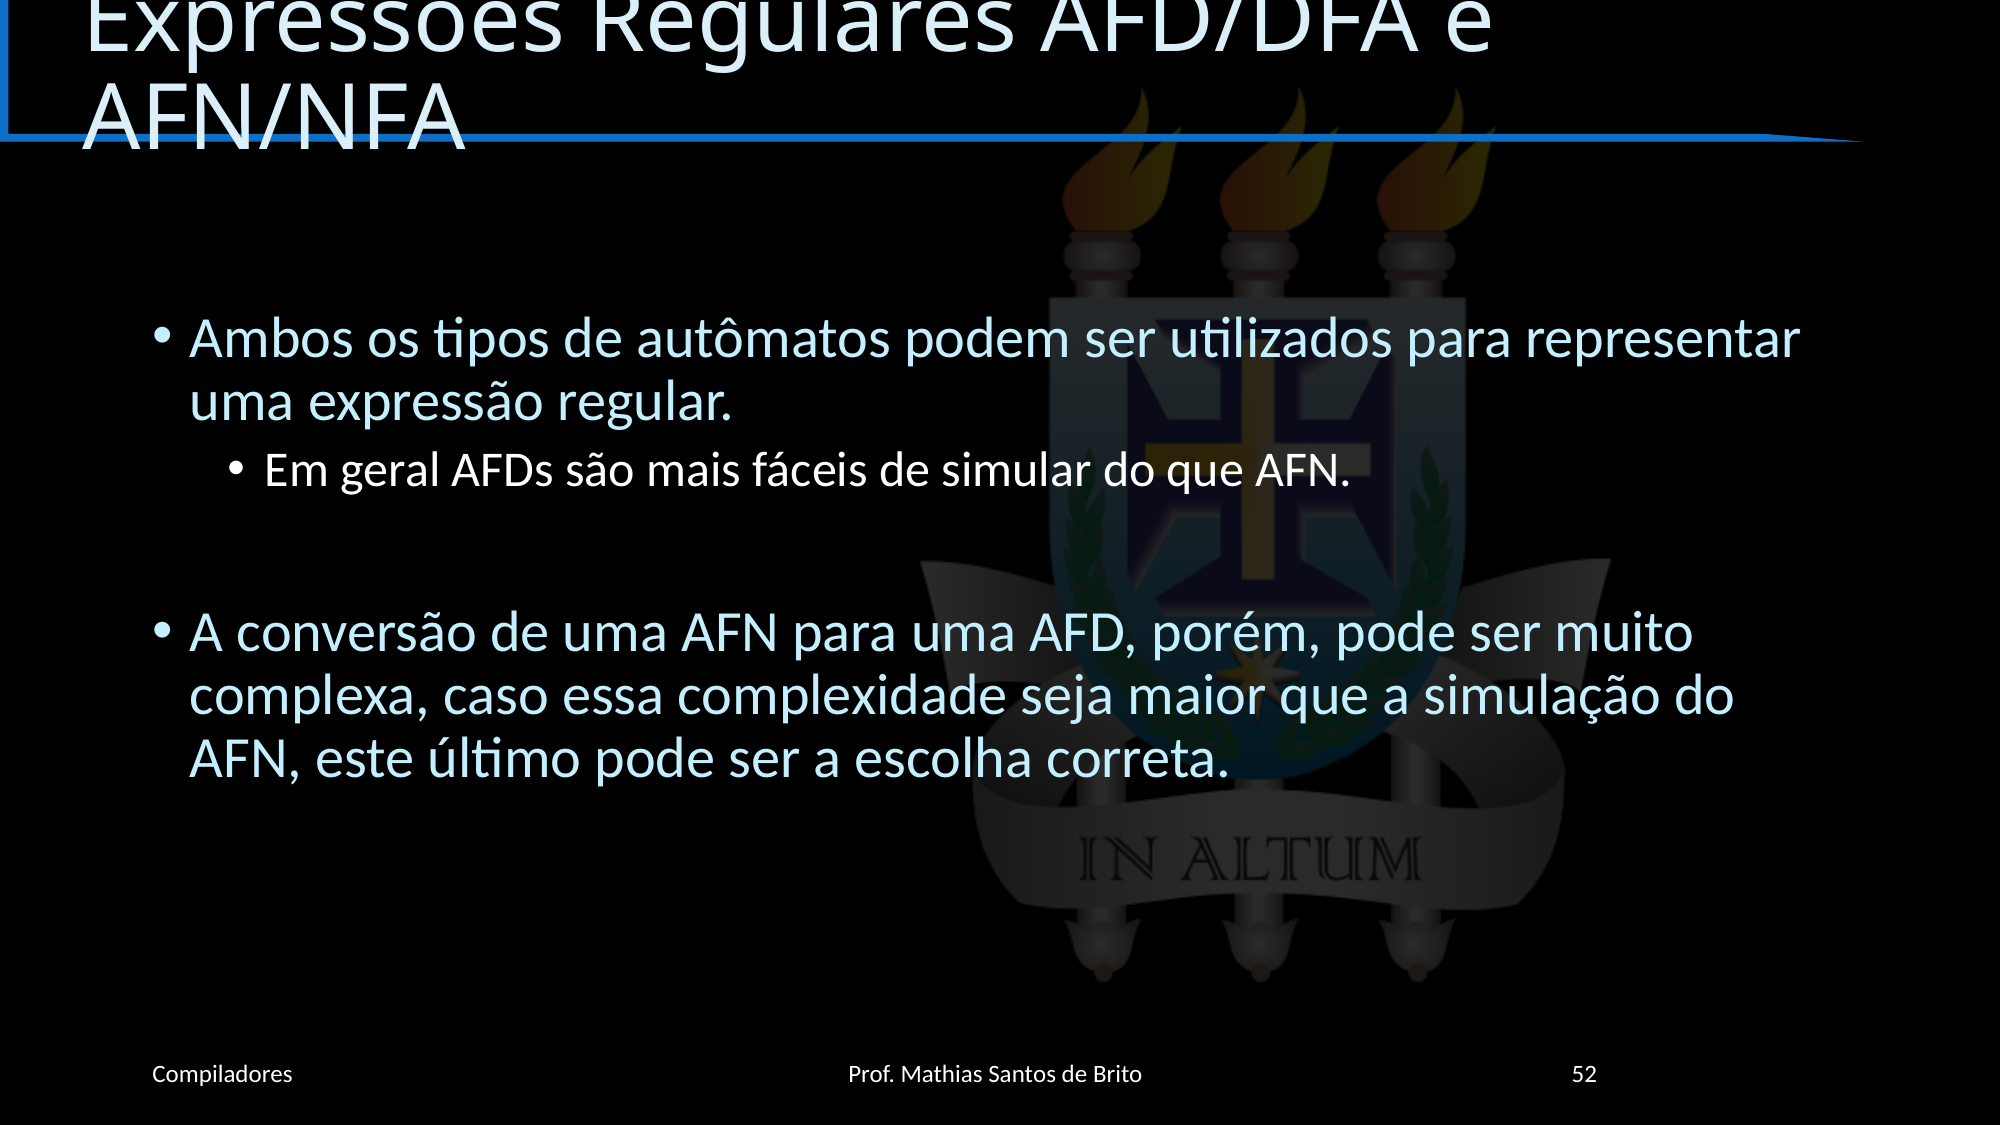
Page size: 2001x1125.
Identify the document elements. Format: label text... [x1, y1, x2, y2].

title Expressões Regulares AFD/DFA e AFN/NFA [67, 0, 1793, 142]
slide_number 52 [1412, 1042, 1613, 1103]
slide_number Compiladores [137, 1042, 588, 1103]
list Ambos os tipos de autômatos podem ser utilizados para representar uma expressão regular. Em geral AFDs são mais fáceis de simular do que AFN. A conversão de uma AFN para uma AFD, porém, pode ser muito complexa, caso essa complexidade seja maior que a simulação do AFN, este último pode ser a escolha correta. [137, 299, 1863, 1014]
footer Prof. Mathias Santos de Brito [662, 1042, 1329, 1103]
